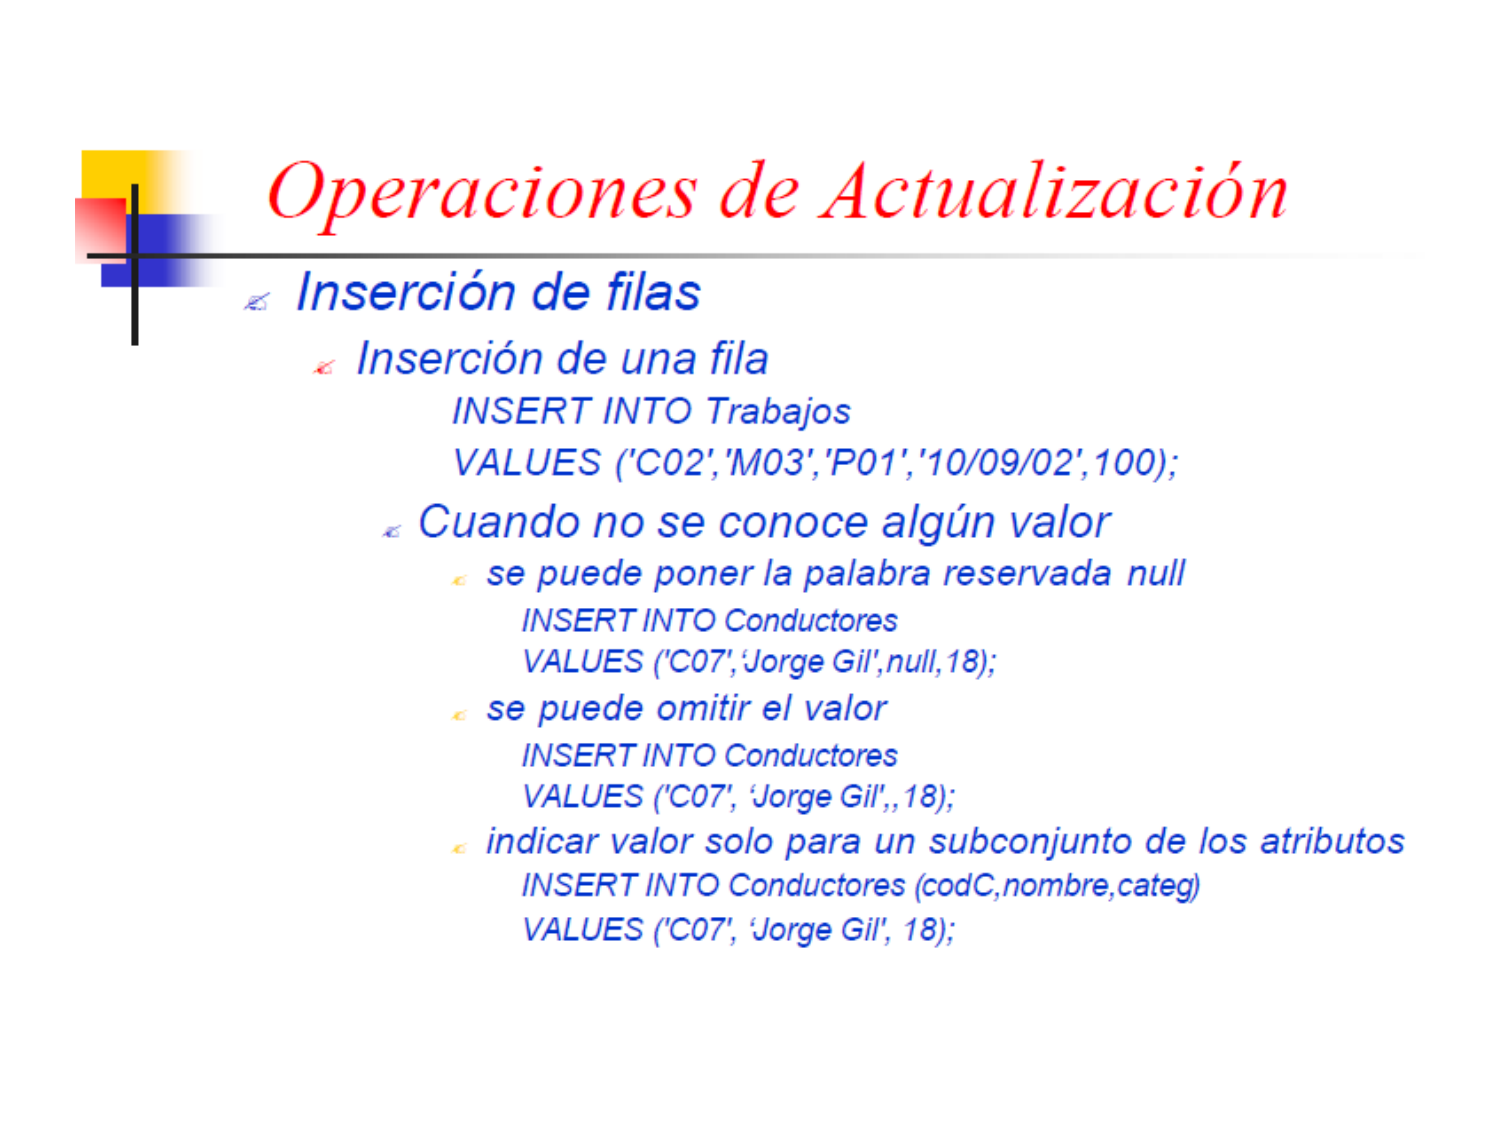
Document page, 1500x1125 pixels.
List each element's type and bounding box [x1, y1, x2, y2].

picture [74, 124, 1470, 1019]
